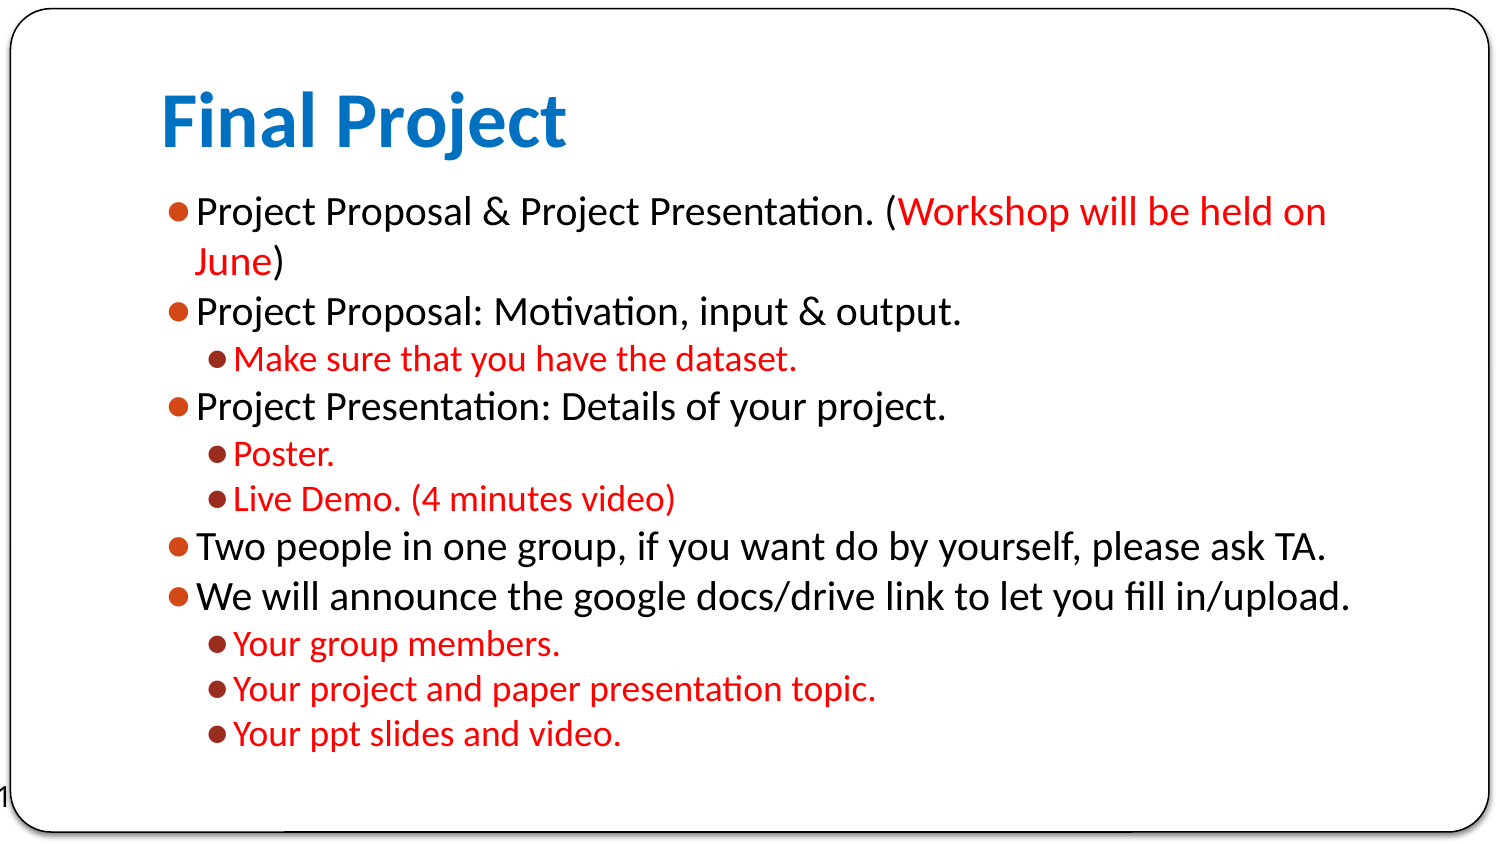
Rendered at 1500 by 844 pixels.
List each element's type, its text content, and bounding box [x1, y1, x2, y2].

text_box Project Proposal & Project Presentation. (Workshop will be held on June) Project Proposal: Motivation, input & output. Make sure that you have the dataset. Project Presentation: Details of your project. Poster. Live Demo. (4 minutes video) Two people in one group, if you want do by yourself, please ask TA. We will announce the google docs/drive link to let you fill in/upload. Your group members. Your project and paper presentation topic. Your ppt slides and video. [150, 178, 1425, 810]
text_box Final Project [150, 33, 1425, 175]
